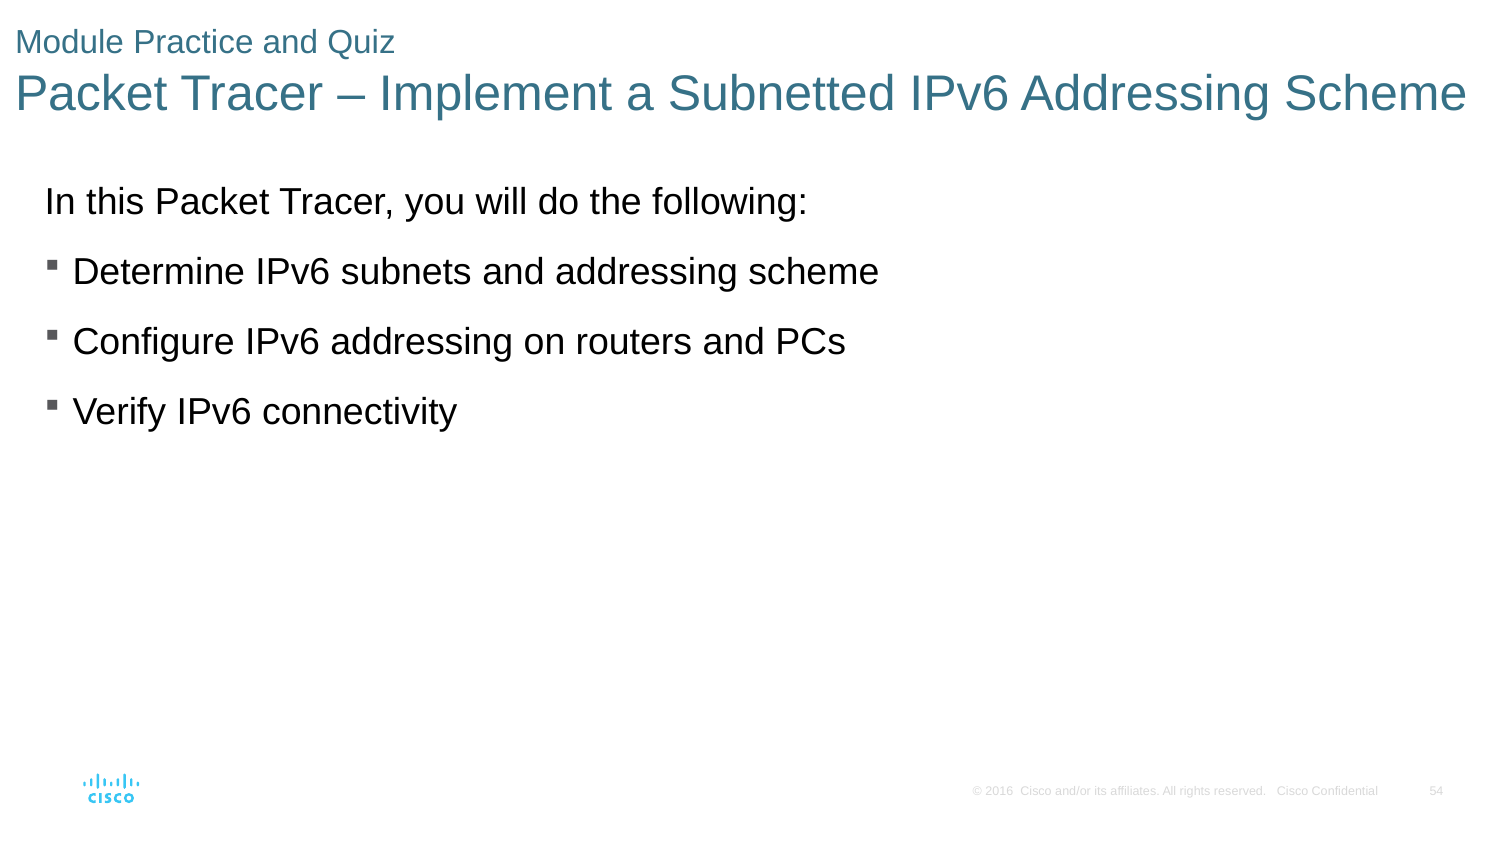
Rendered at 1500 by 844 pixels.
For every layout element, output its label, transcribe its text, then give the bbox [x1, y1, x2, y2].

title Module Practice and Quiz Packet Tracer – Implement a Subnetted IPv6 Addressing Scheme [0, 21, 1500, 120]
list In this Packet Tracer, you will do the following: Determine IPv6 subnets and addressing scheme Configure IPv6 addressing on routers and PCs Verify IPv6 connectivity [29, 169, 1449, 748]
